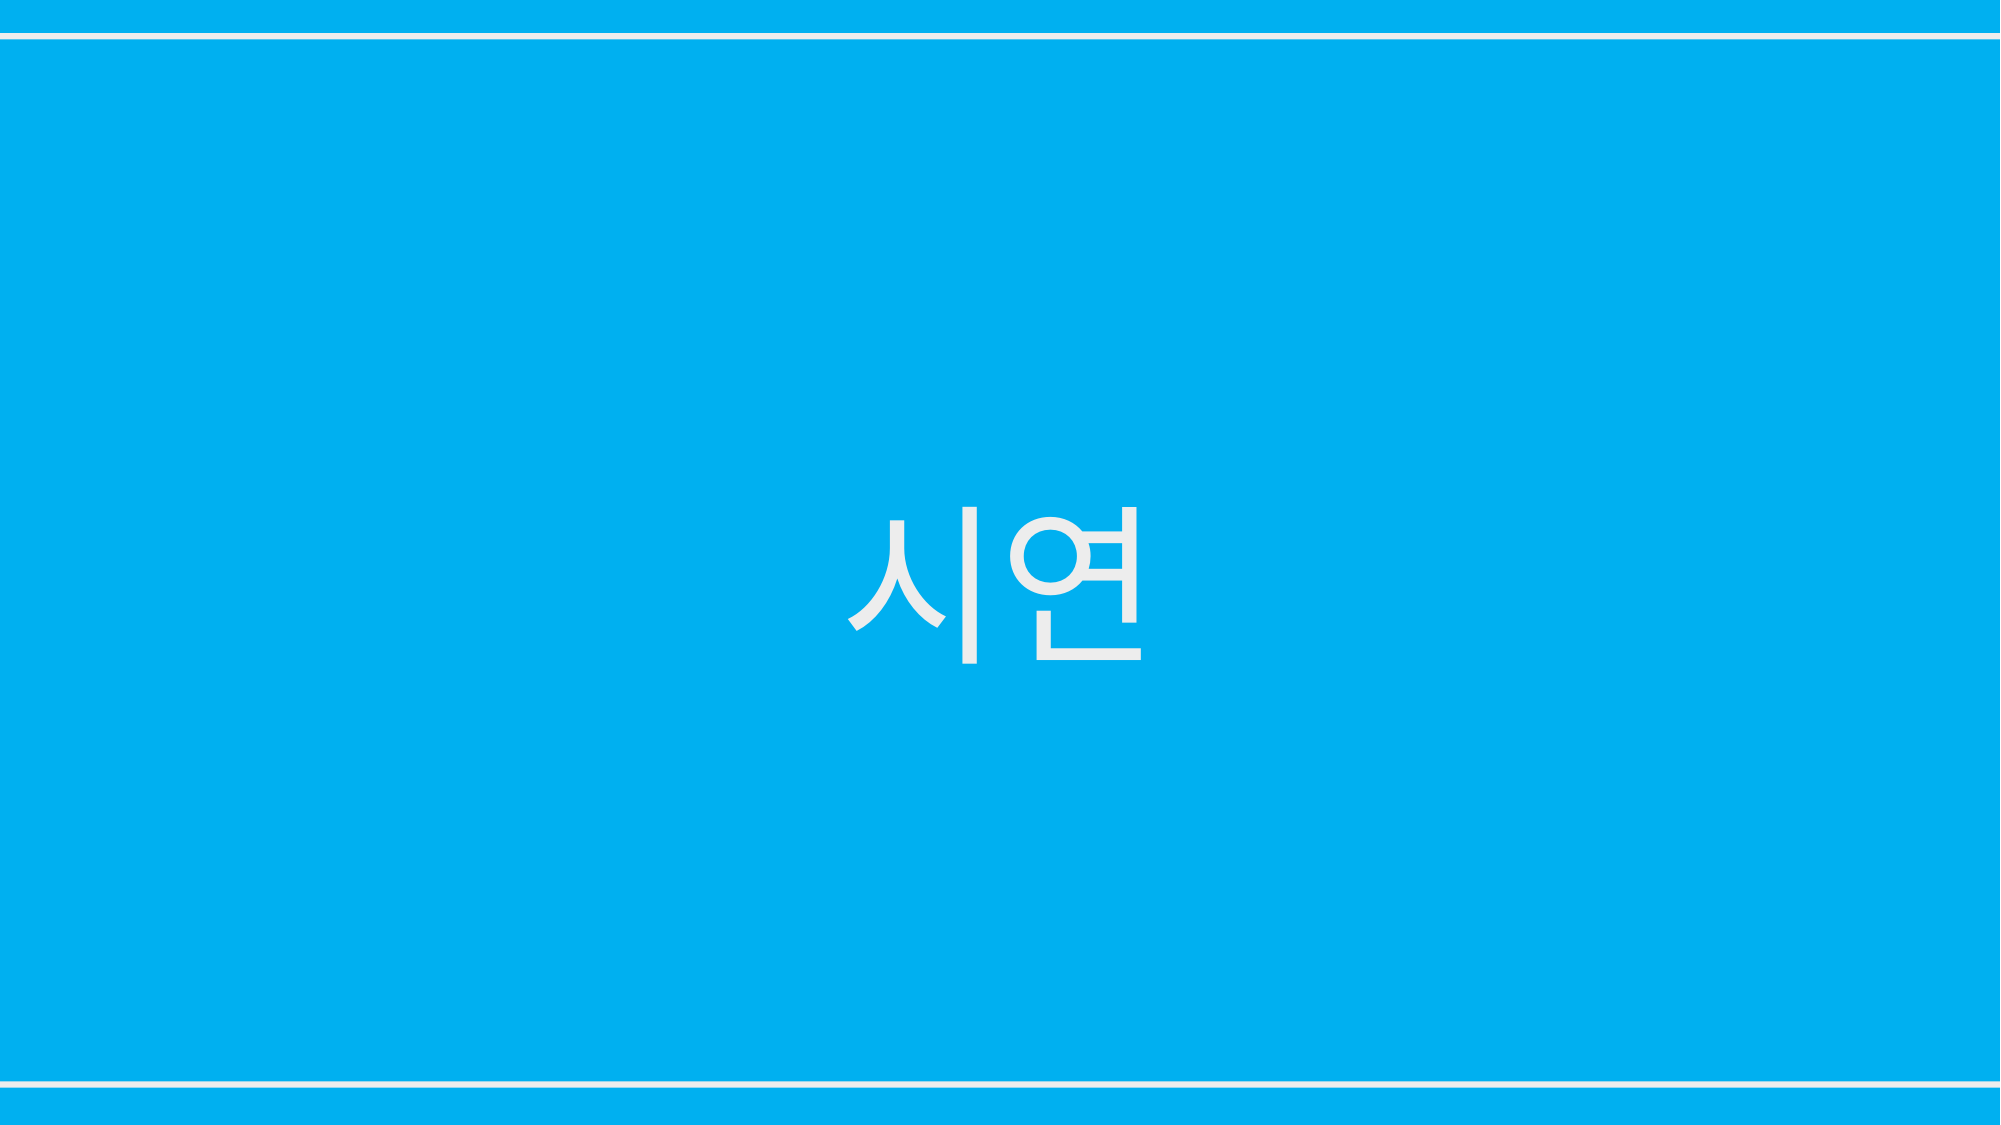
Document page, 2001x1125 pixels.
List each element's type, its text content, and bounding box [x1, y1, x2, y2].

text_box 시연 [195, 404, 1805, 685]
